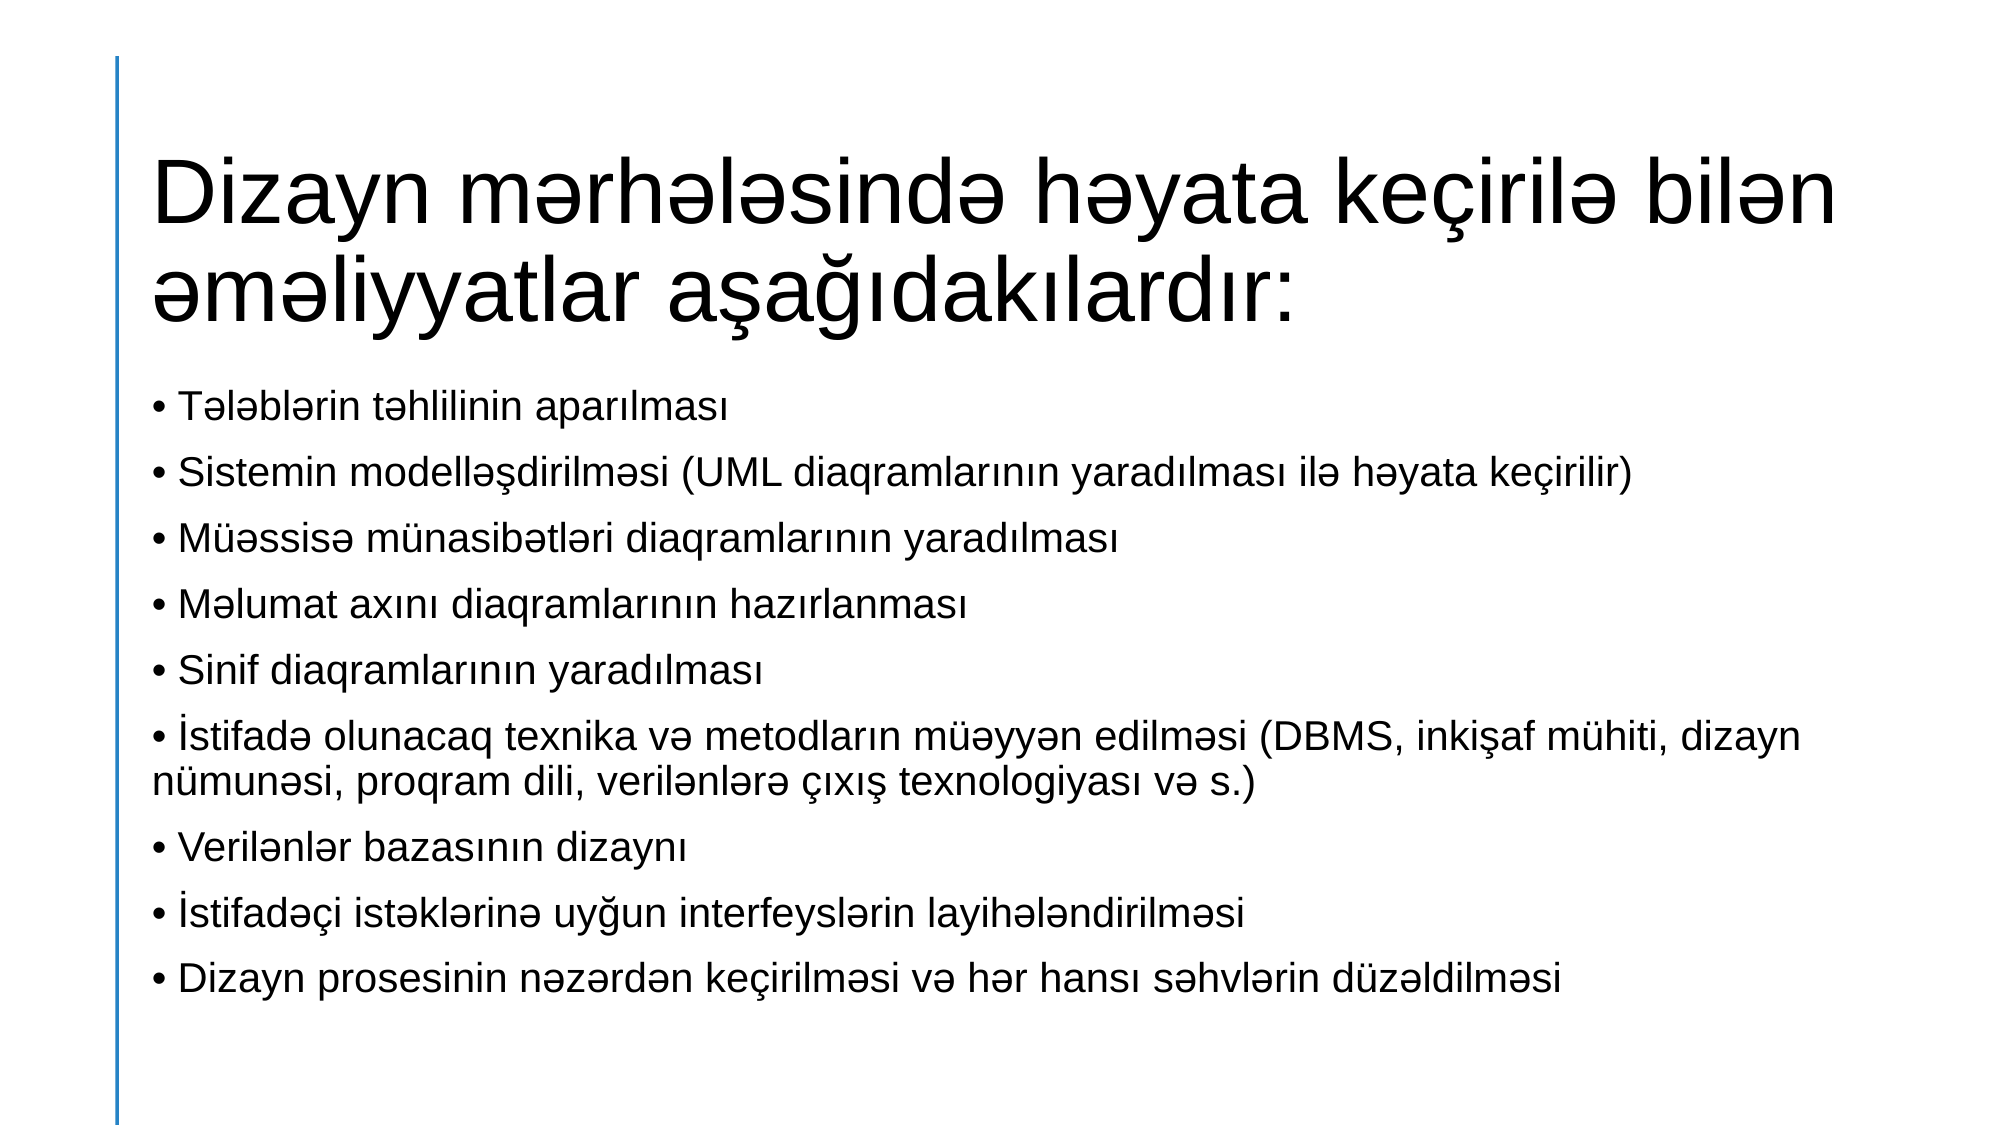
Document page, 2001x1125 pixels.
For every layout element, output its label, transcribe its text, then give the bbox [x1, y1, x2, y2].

list • Tələblərin təhlilinin aparılması • Sistemin modelləşdirilməsi (UML diaqramlarının yaradılması ilə həyata keçirilir) • Müəssisə münasibətləri diaqramlarının yaradılması • Məlumat axını diaqramlarının hazırlanması • Sinif diaqramlarının yaradılması • İstifadə olunacaq texnika və metodların müəyyən edilməsi (DBMS, inkişaf mühiti, dizayn nümunəsi, proqram dili, verilənlərə çıxış texnologiyası və s.) • Verilənlər bazasının dizaynı • İstifadəçi istəklərinə uyğun interfeyslərin layihələndirilməsi • Dizayn prosesinin nəzərdən keçirilməsi və hər hansı səhvlərin düzəldilməsi [136, 377, 1931, 1103]
title Dizayn mərhələsində həyata keçirilə bilən əməliyyatlar aşağıdakılardır: [136, 22, 1931, 350]
